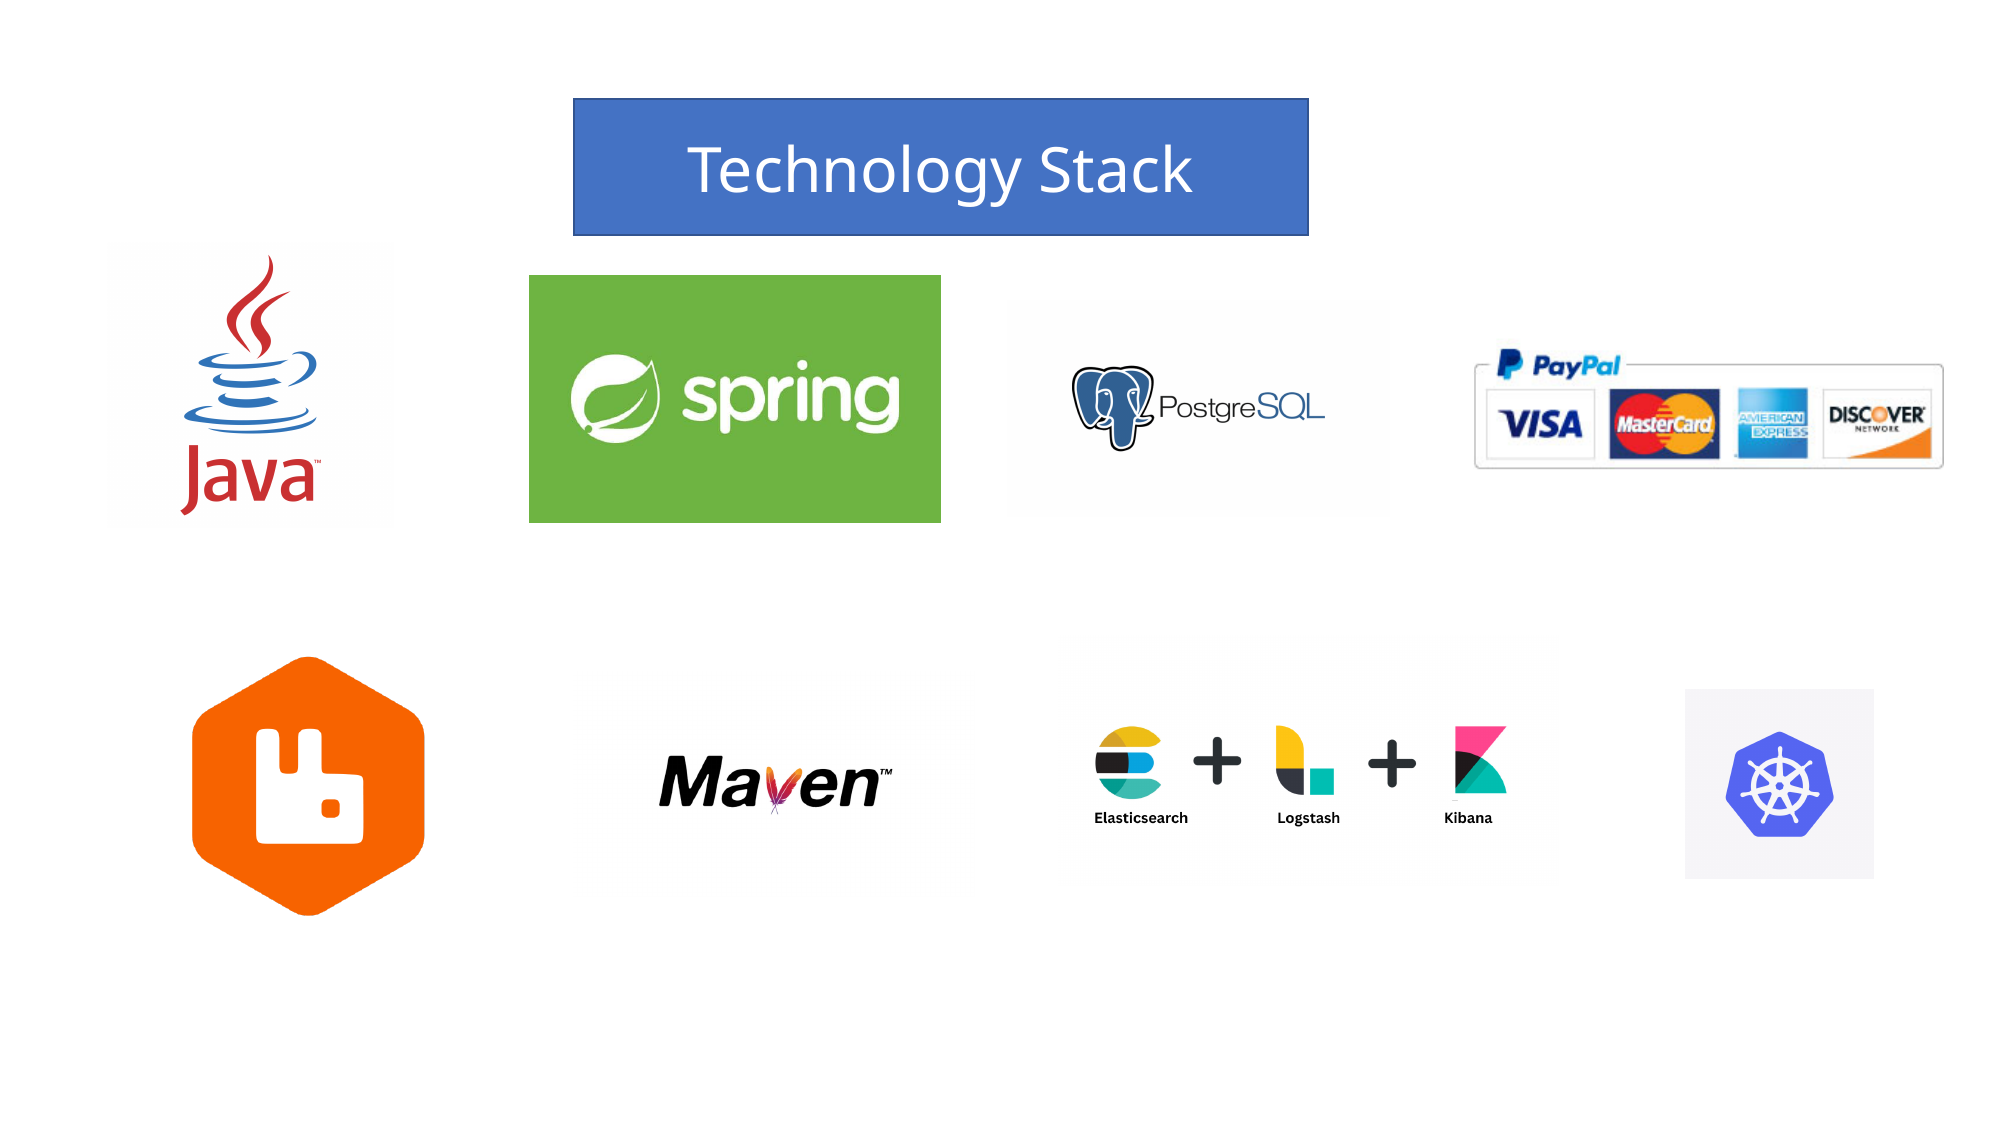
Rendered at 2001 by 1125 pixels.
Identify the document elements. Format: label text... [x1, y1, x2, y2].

picture [1685, 689, 1874, 879]
picture [529, 275, 941, 523]
picture [1473, 327, 1944, 490]
text_box Technology Stack [573, 98, 1309, 236]
picture [1058, 635, 1559, 886]
picture [107, 242, 394, 528]
picture [1007, 300, 1390, 517]
picture [13, 563, 975, 1009]
